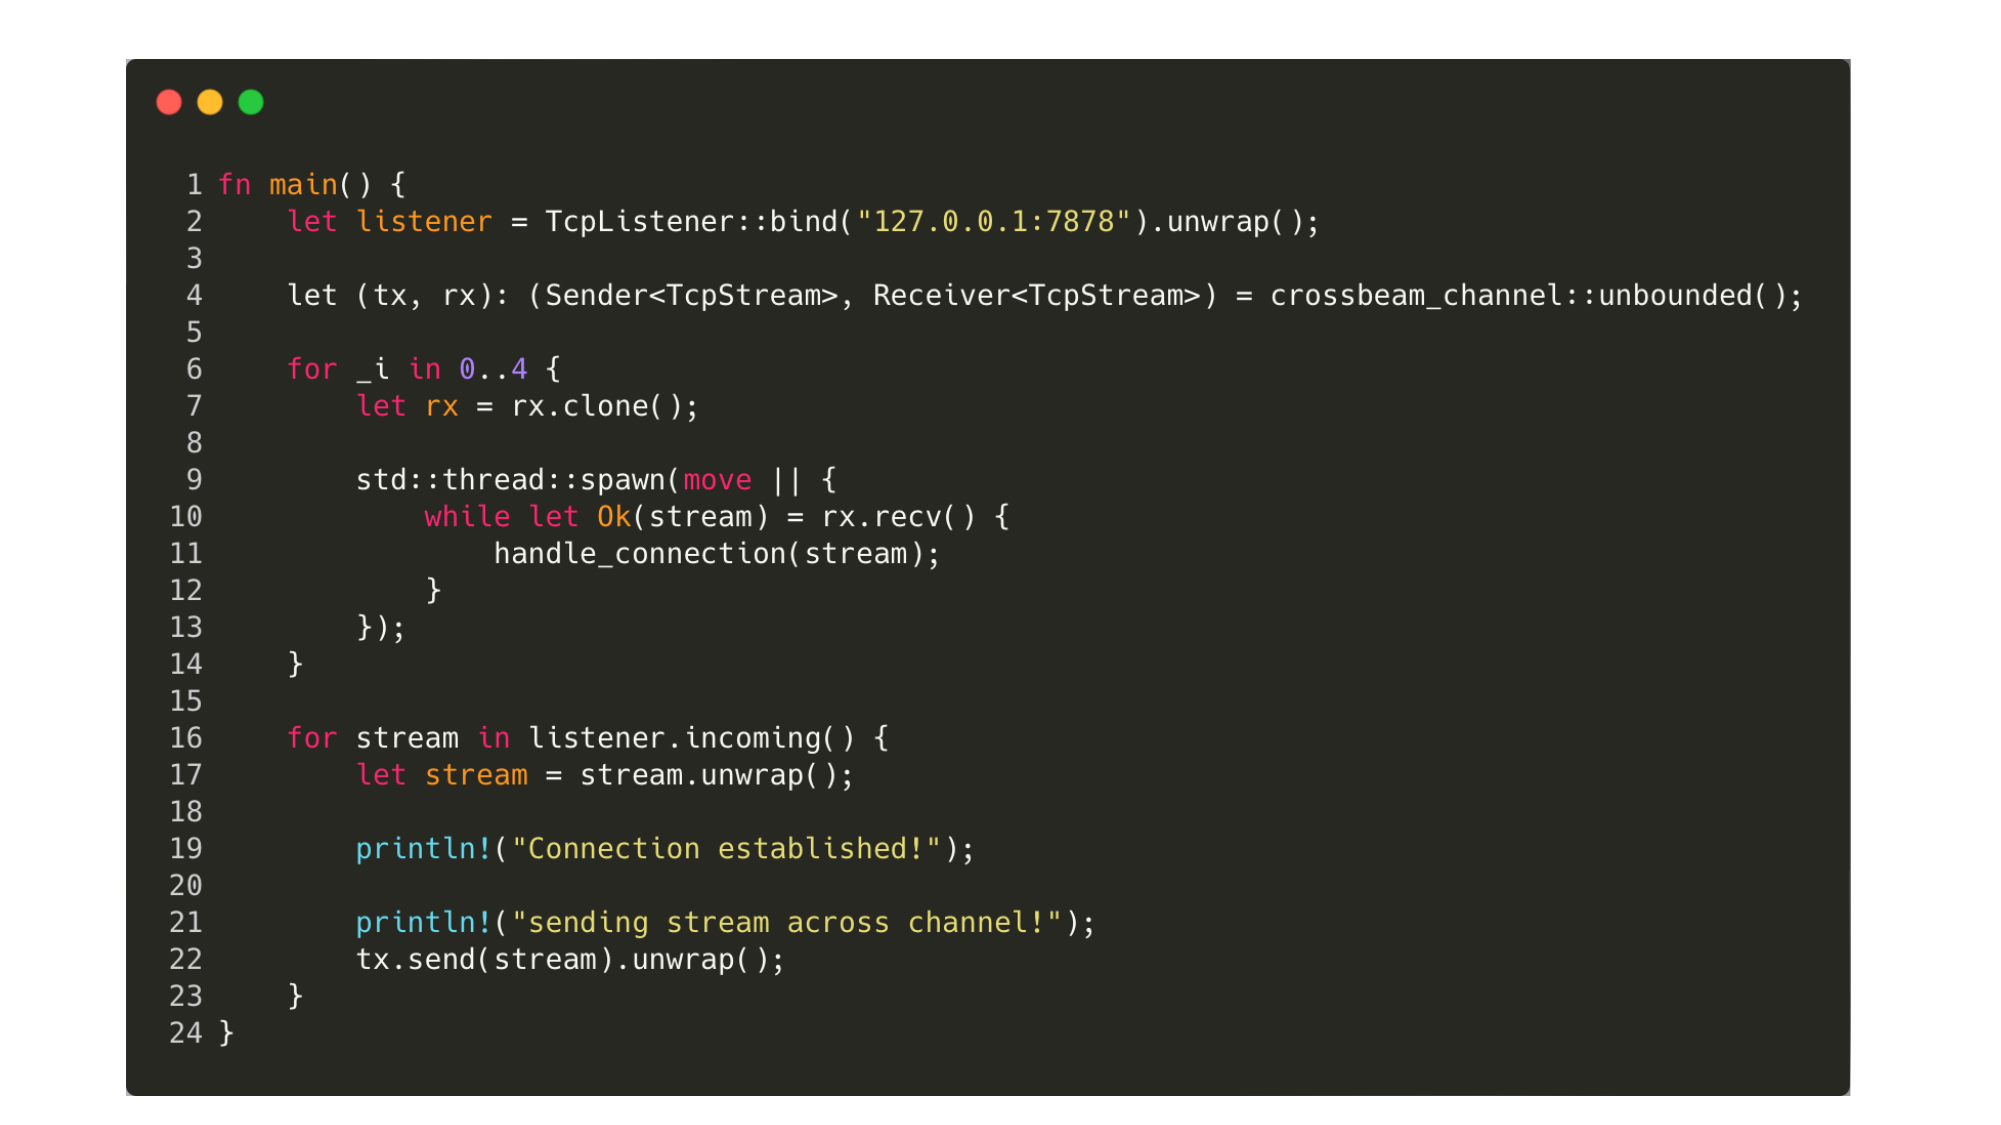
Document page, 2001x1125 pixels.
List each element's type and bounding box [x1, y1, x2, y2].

list [125, 59, 1851, 1096]
